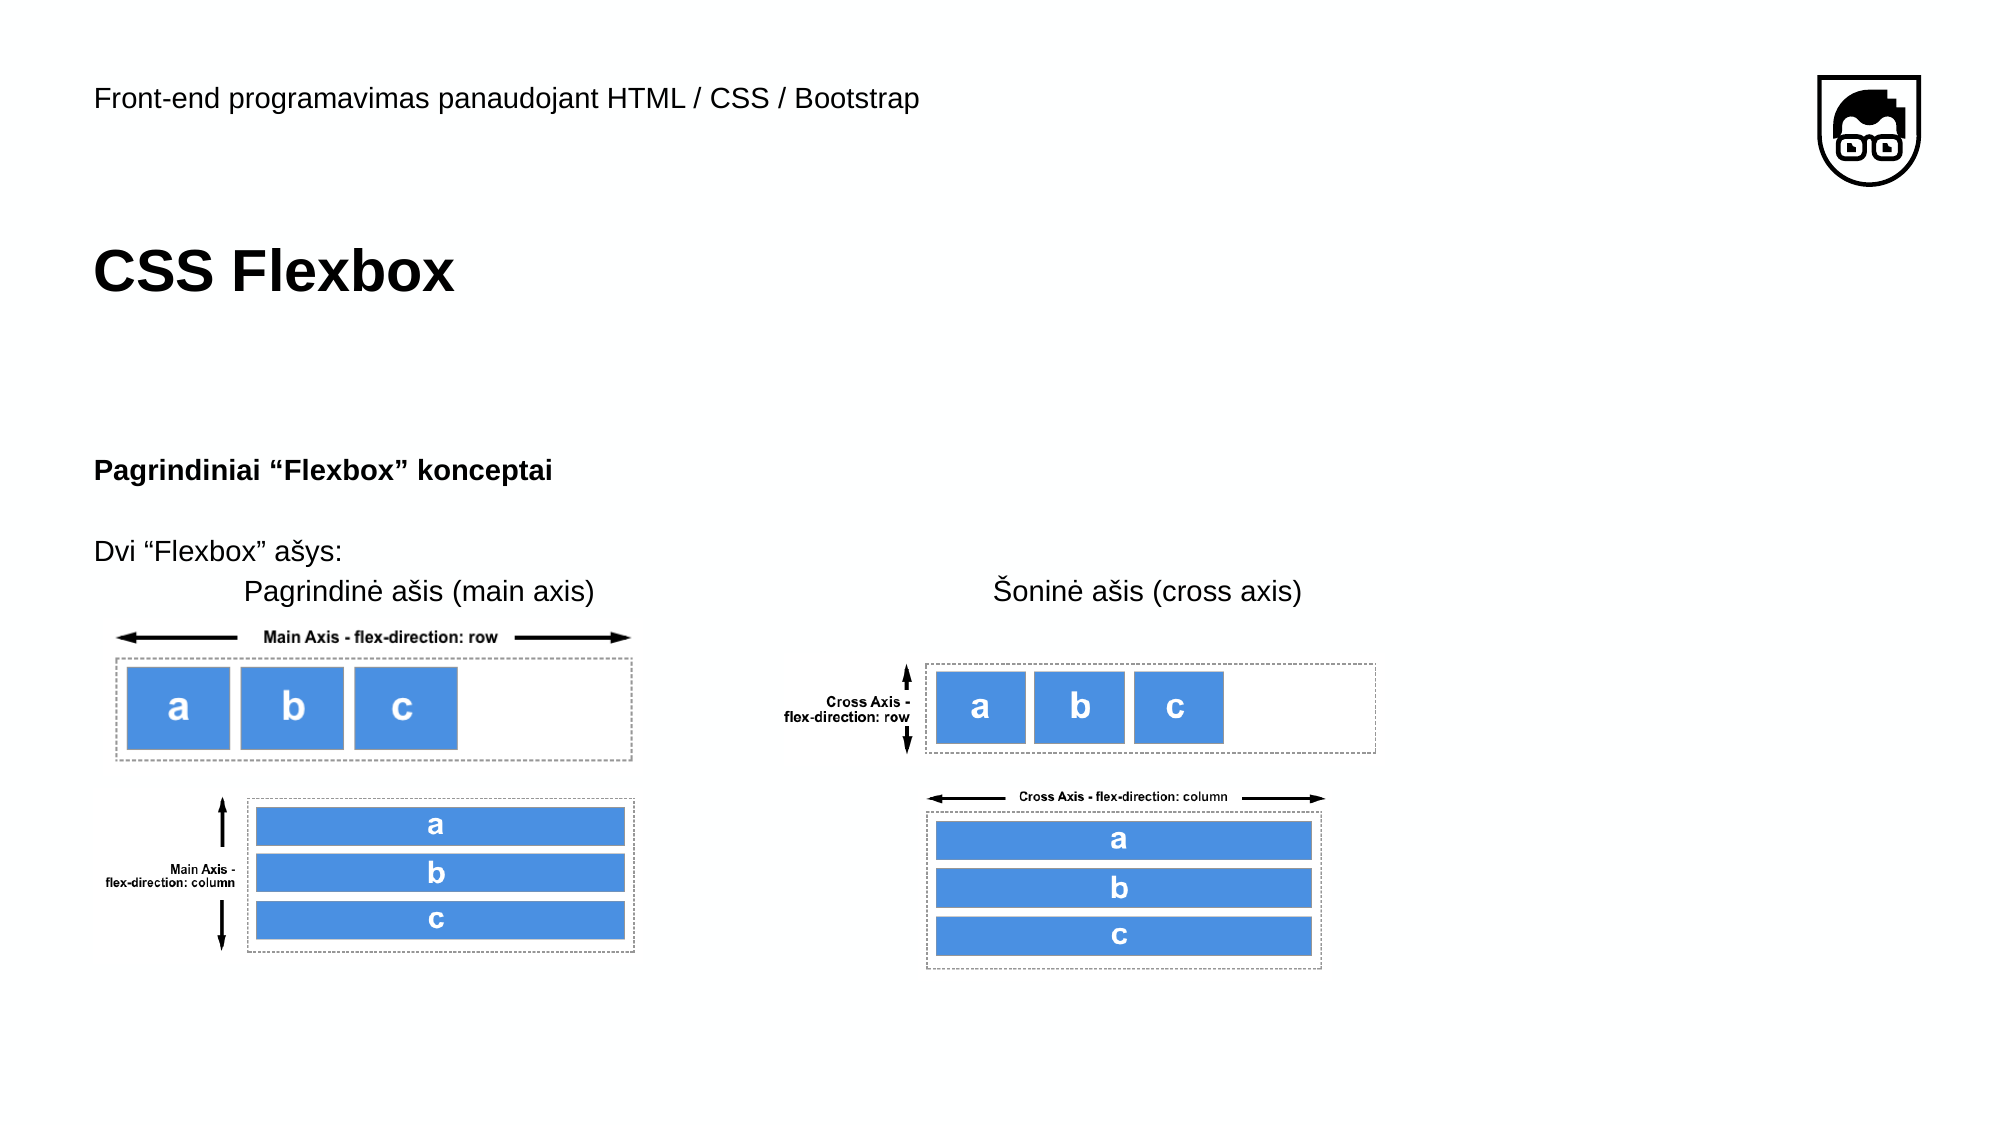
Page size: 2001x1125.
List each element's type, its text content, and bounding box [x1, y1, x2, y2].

list Pagrindiniai “Flexbox” konceptai Dvi “Flexbox” ašys: Pagrindinė ašis (main axis) Šoninė ašis (cross axis) [78, 438, 1861, 1125]
picture [783, 652, 1385, 767]
title CSS Flexbox [78, 224, 1851, 438]
picture [918, 787, 1333, 982]
list Front-end programavimas panaudojant HTML / CSS / Bootstrap [78, 75, 1102, 150]
picture [93, 787, 643, 964]
picture [103, 618, 643, 776]
